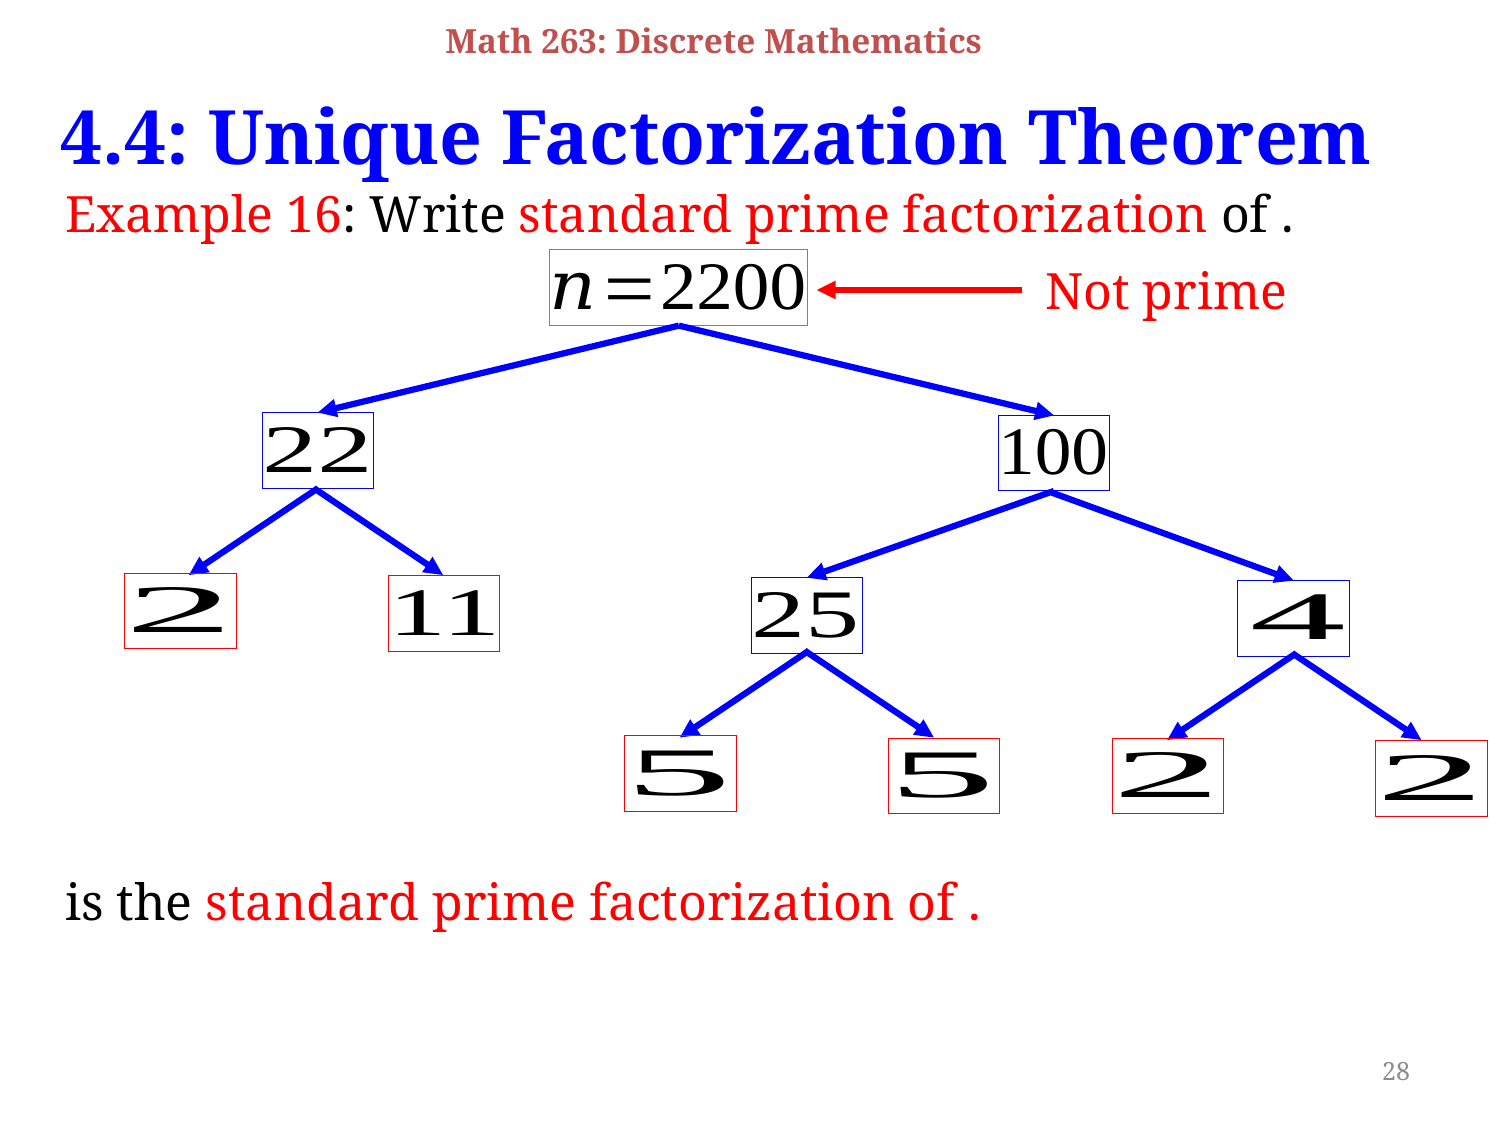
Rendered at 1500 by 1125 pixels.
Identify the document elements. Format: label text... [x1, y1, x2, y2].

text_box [313, 487, 444, 576]
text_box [317, 325, 677, 413]
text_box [1051, 492, 1294, 581]
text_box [806, 490, 1055, 578]
slide_number 28 [1074, 1042, 1425, 1103]
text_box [678, 325, 1055, 416]
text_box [188, 487, 312, 576]
text_box 4.4: Unique Factorization Theorem [45, 69, 1488, 188]
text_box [804, 650, 934, 738]
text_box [1292, 652, 1422, 741]
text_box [679, 650, 803, 738]
text_box Not prime [1030, 252, 1338, 327]
text_box Math 263: Discrete Mathematics [40, 12, 1463, 68]
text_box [1167, 652, 1290, 741]
